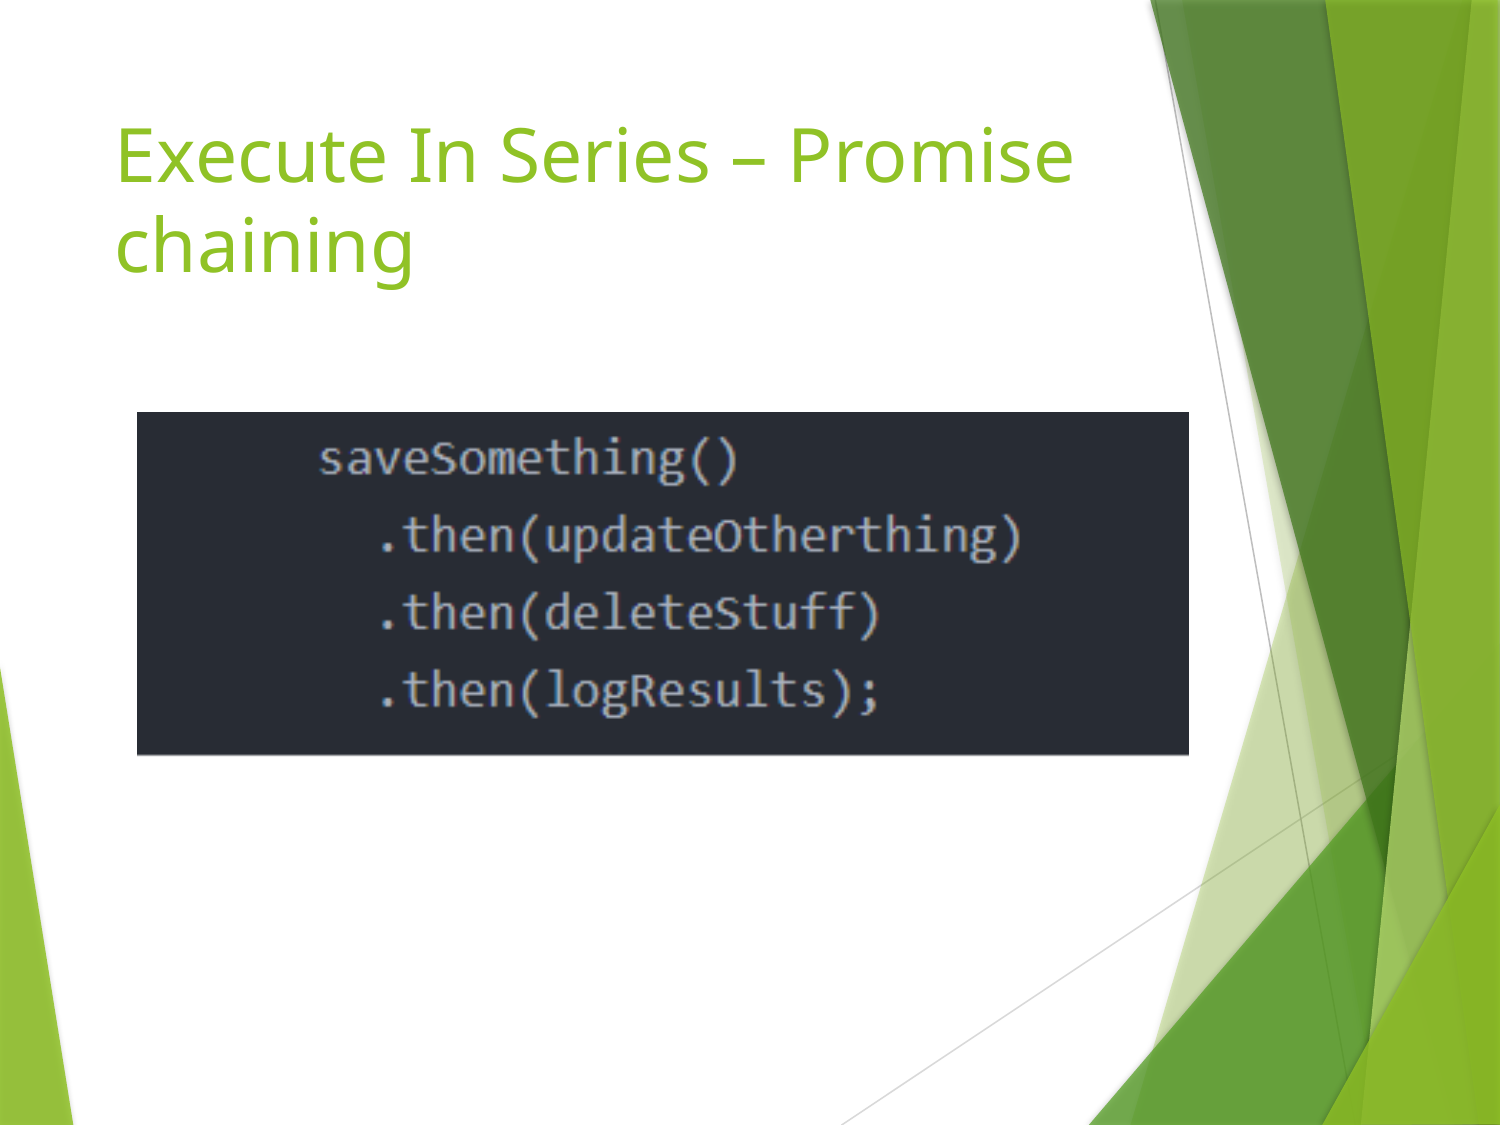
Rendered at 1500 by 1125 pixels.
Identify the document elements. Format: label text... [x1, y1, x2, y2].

picture [136, 411, 1190, 763]
title Execute In Series – Promise chaining [99, 99, 1142, 317]
